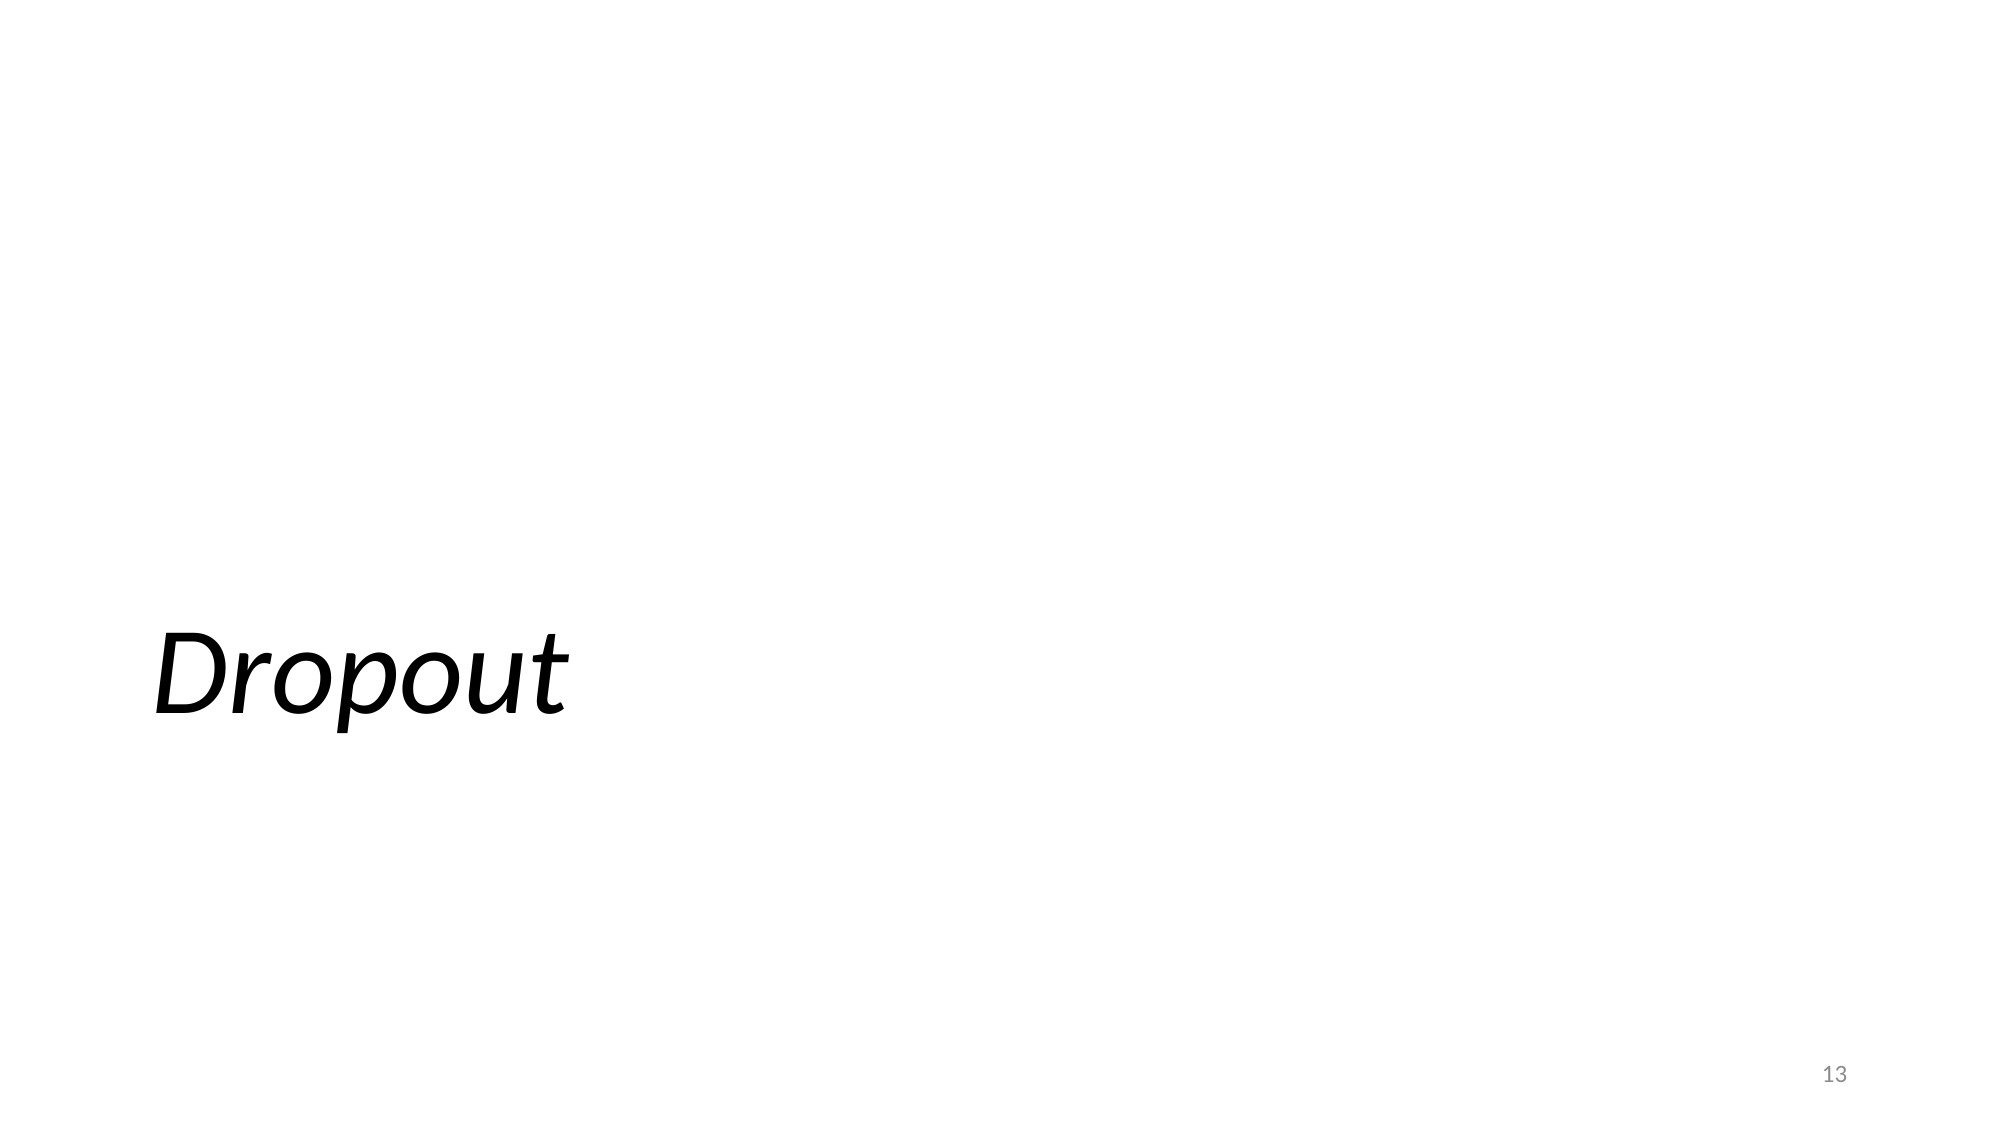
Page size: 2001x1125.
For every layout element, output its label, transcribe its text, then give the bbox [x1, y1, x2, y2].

title Dropout [136, 280, 1862, 749]
slide_number 13 [1412, 1042, 1863, 1103]
